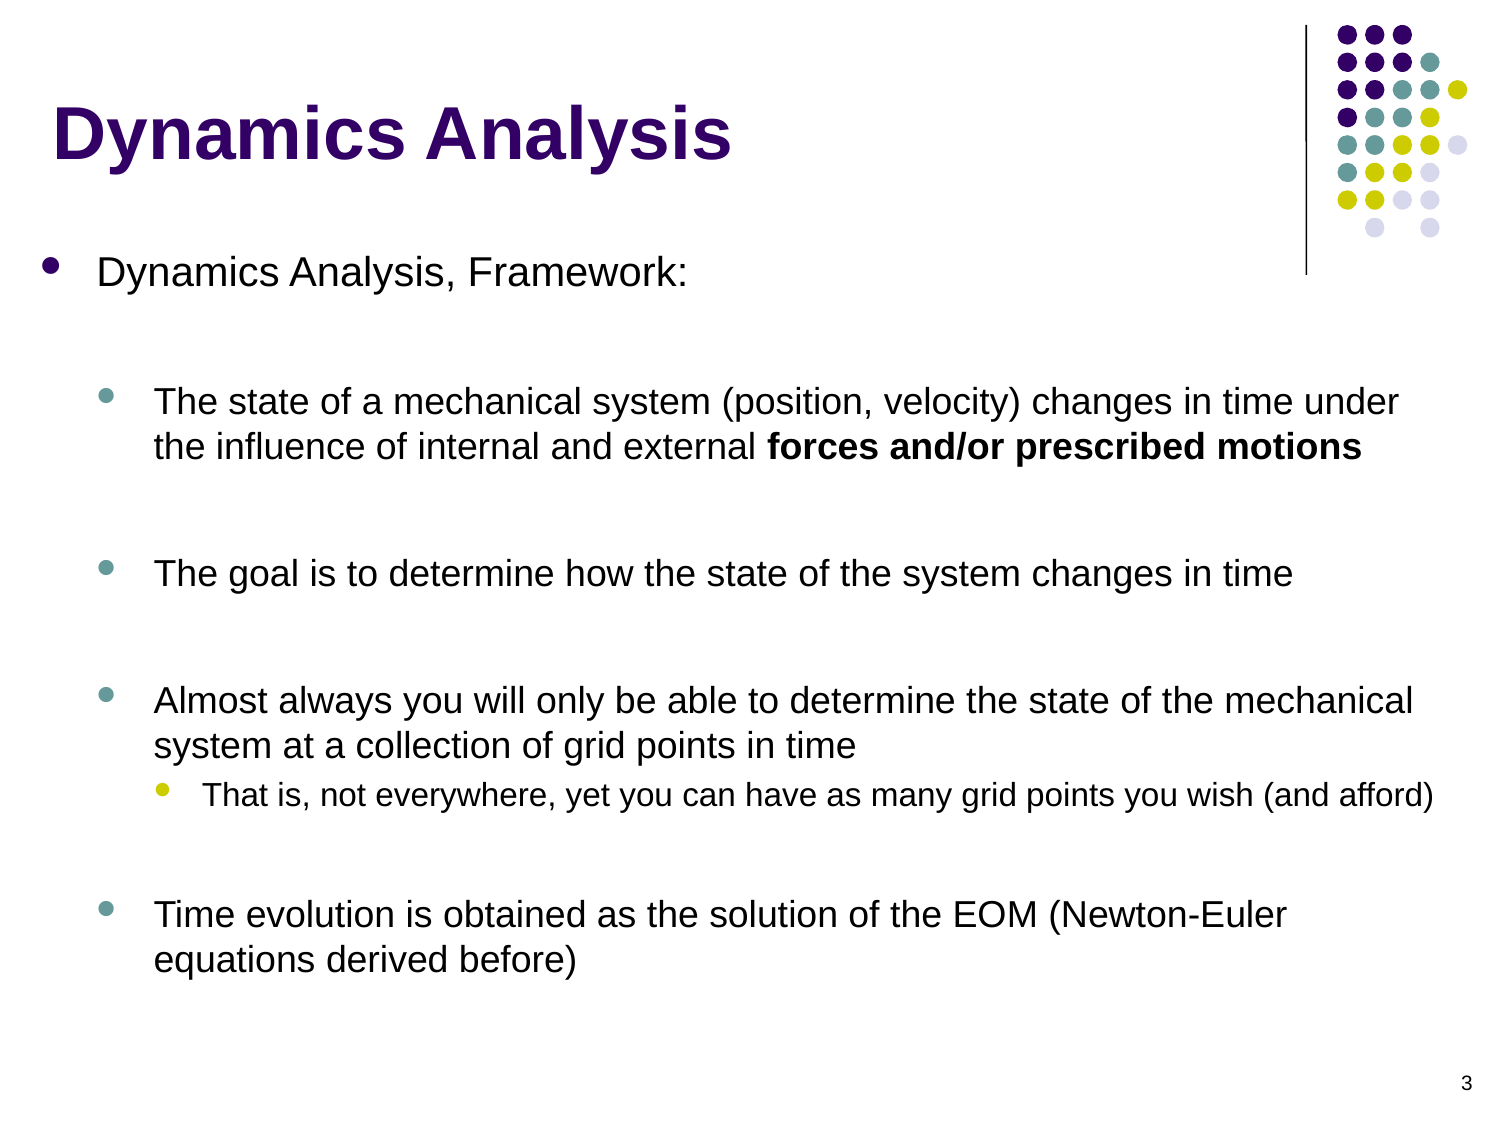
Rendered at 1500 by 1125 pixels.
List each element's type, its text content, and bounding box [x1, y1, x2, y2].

title Dynamics Analysis [37, 49, 1276, 183]
slide_number 3 [1362, 1062, 1488, 1113]
list Dynamics Analysis, Framework: The state of a mechanical system (position, velocity) changes in time under the influence of internal and external forces and/or prescribed motions The goal is to determine how the state of the system changes in time Almost always you will only be able to determine the state of the mechanical system at a collection of grid points in time That is, not everywhere, yet you can have as many grid points you wish (and afford) Time evolution is obtained as the solution of the EOM (Newton-Euler equations derived before) [24, 237, 1463, 1049]
